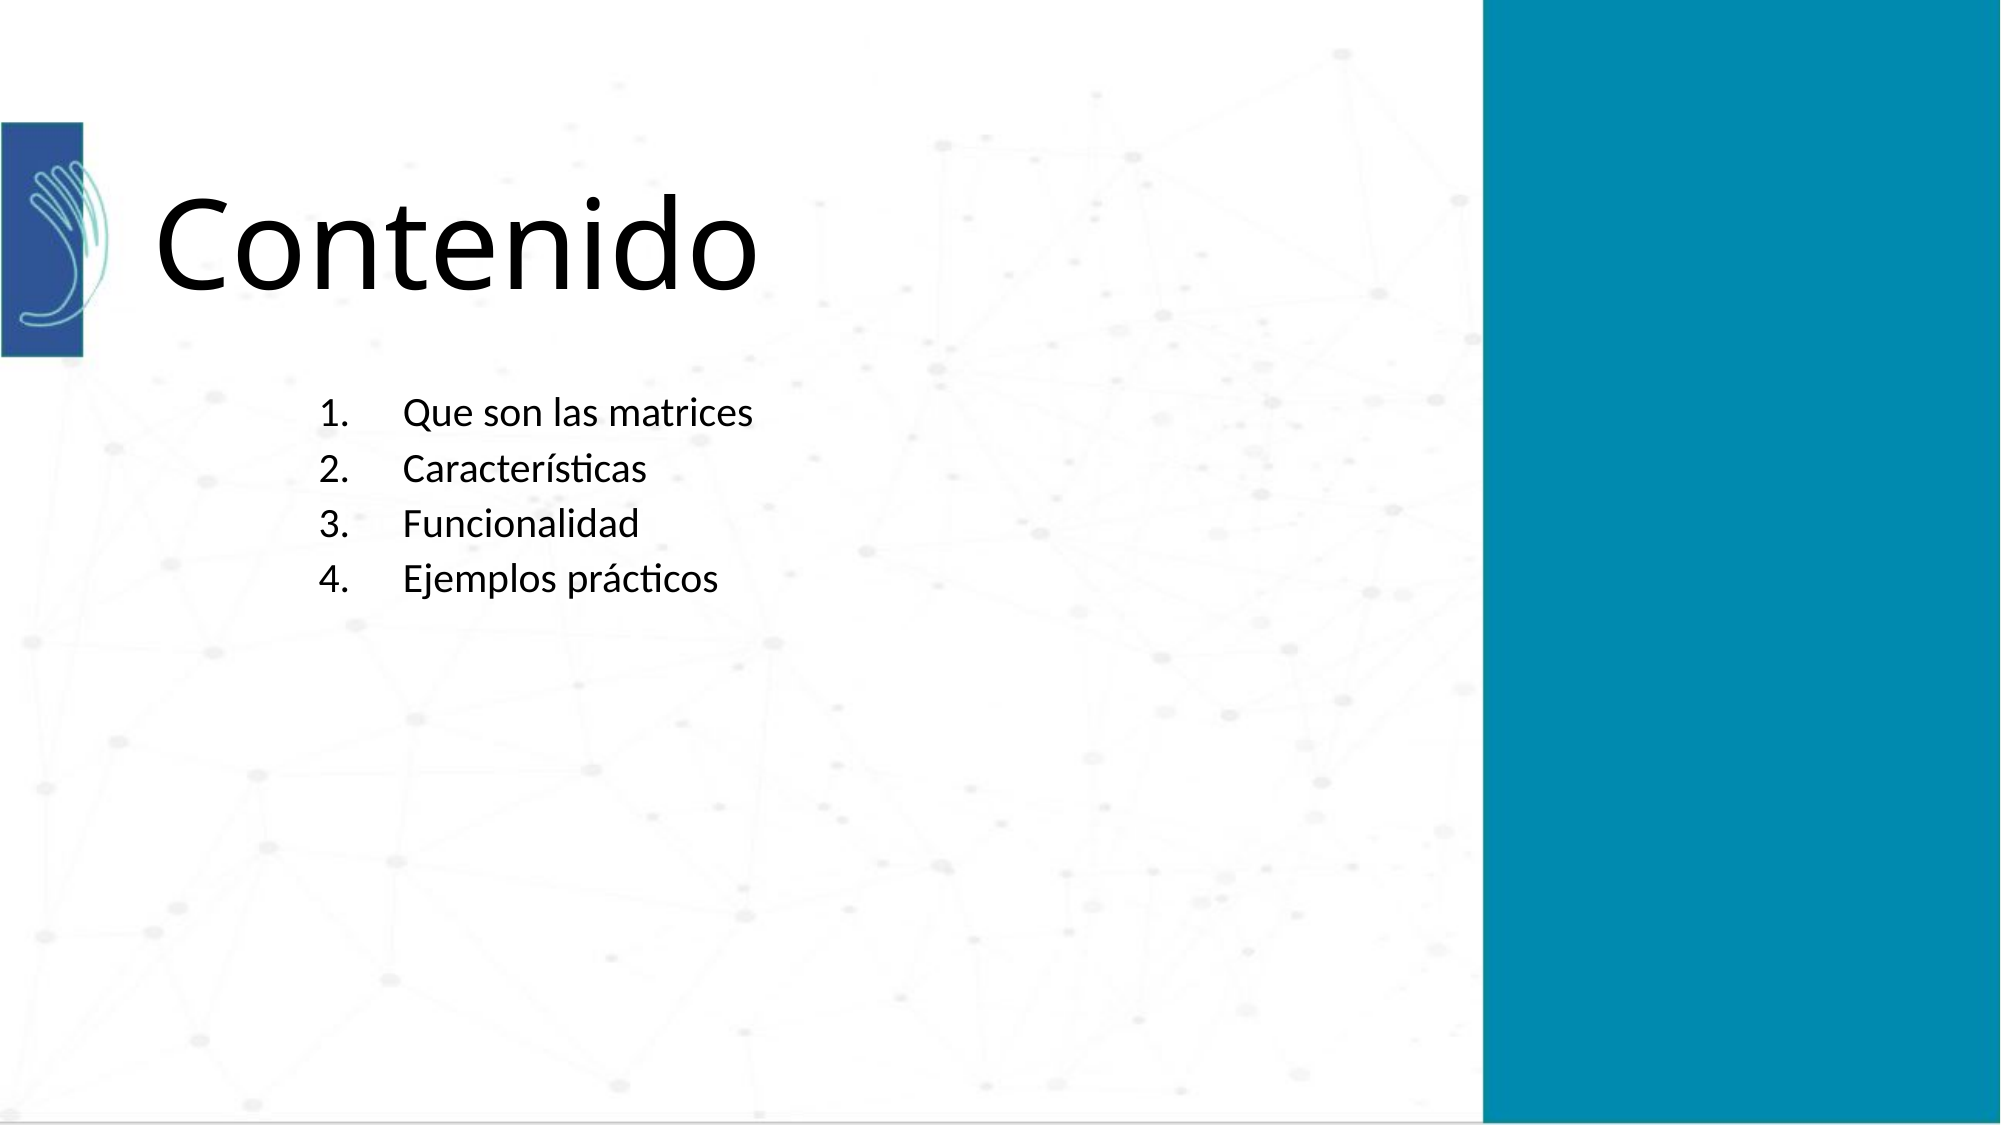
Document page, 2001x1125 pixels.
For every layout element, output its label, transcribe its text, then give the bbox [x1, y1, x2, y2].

picture [0, 0, 2001, 1125]
title Contenido [137, 140, 1863, 359]
list Que son las matrices Características Funcionalidad Ejemplos prácticos [78, 383, 1444, 1105]
